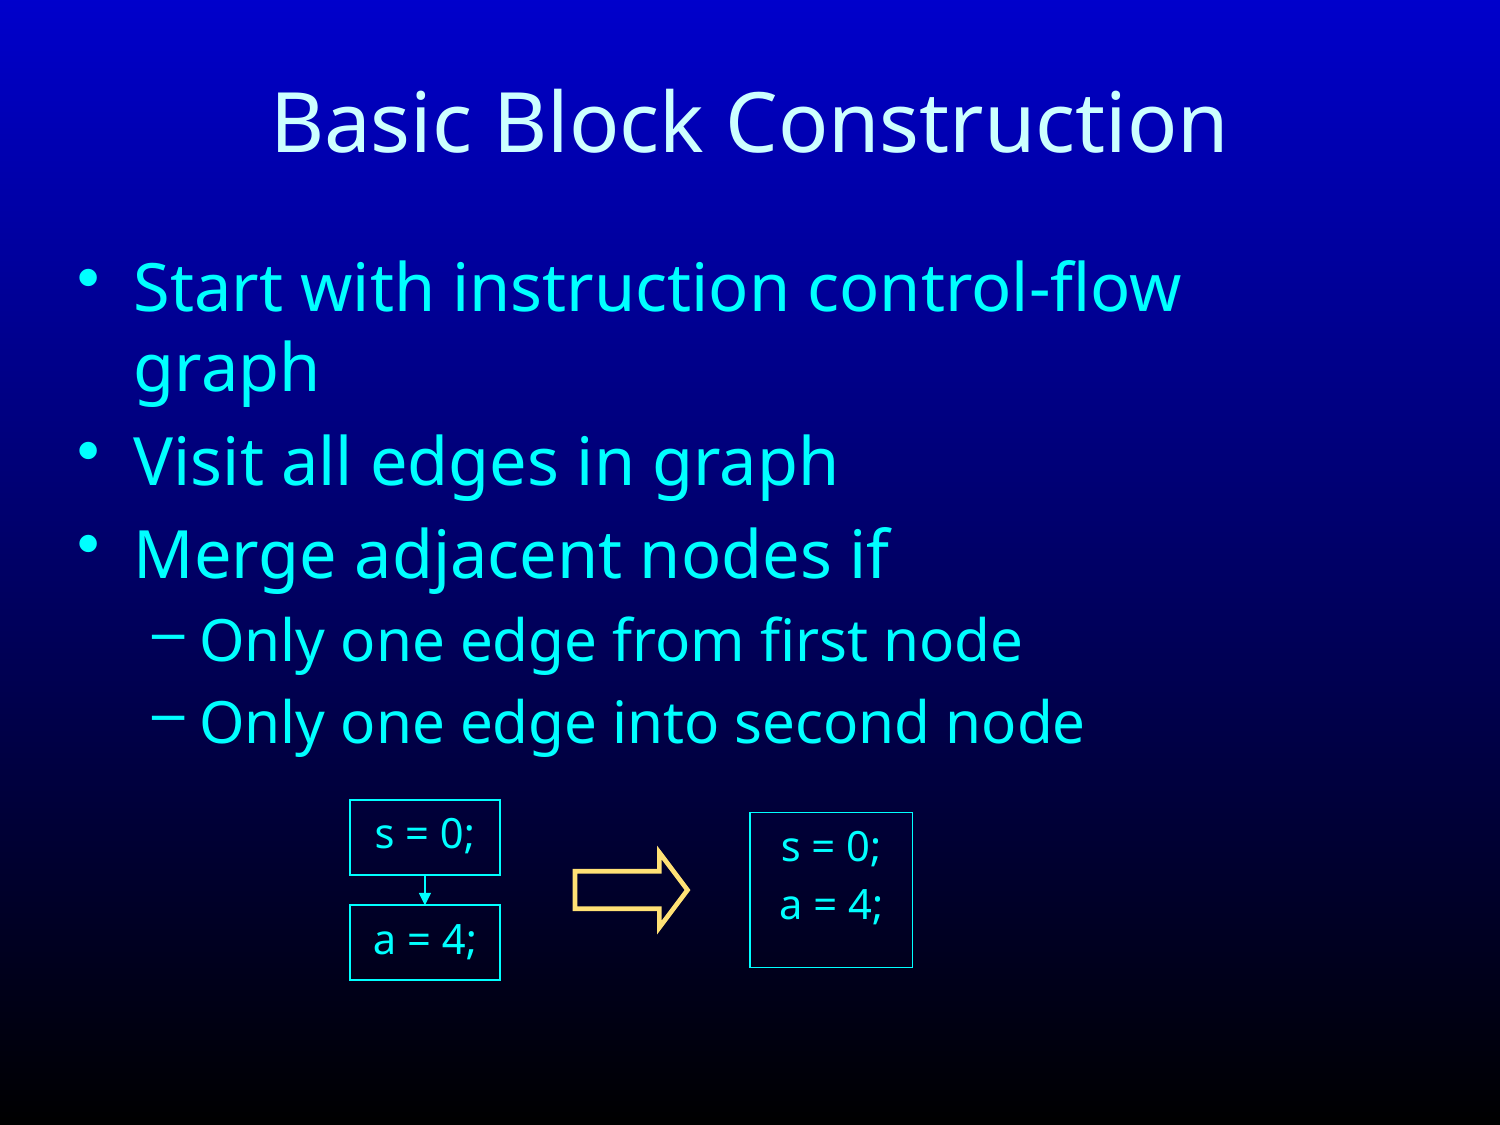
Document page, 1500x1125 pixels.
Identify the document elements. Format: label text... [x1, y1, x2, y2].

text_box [349, 799, 501, 981]
title Basic Block Construction [62, 24, 1438, 213]
list Start with instruction control-flow graph Visit all edges in graph Merge adjacent nodes if Only one edge from first node Only one edge into second node [62, 237, 1401, 801]
text_box [575, 852, 688, 928]
text_box s = 0; a = 4; [749, 812, 913, 968]
